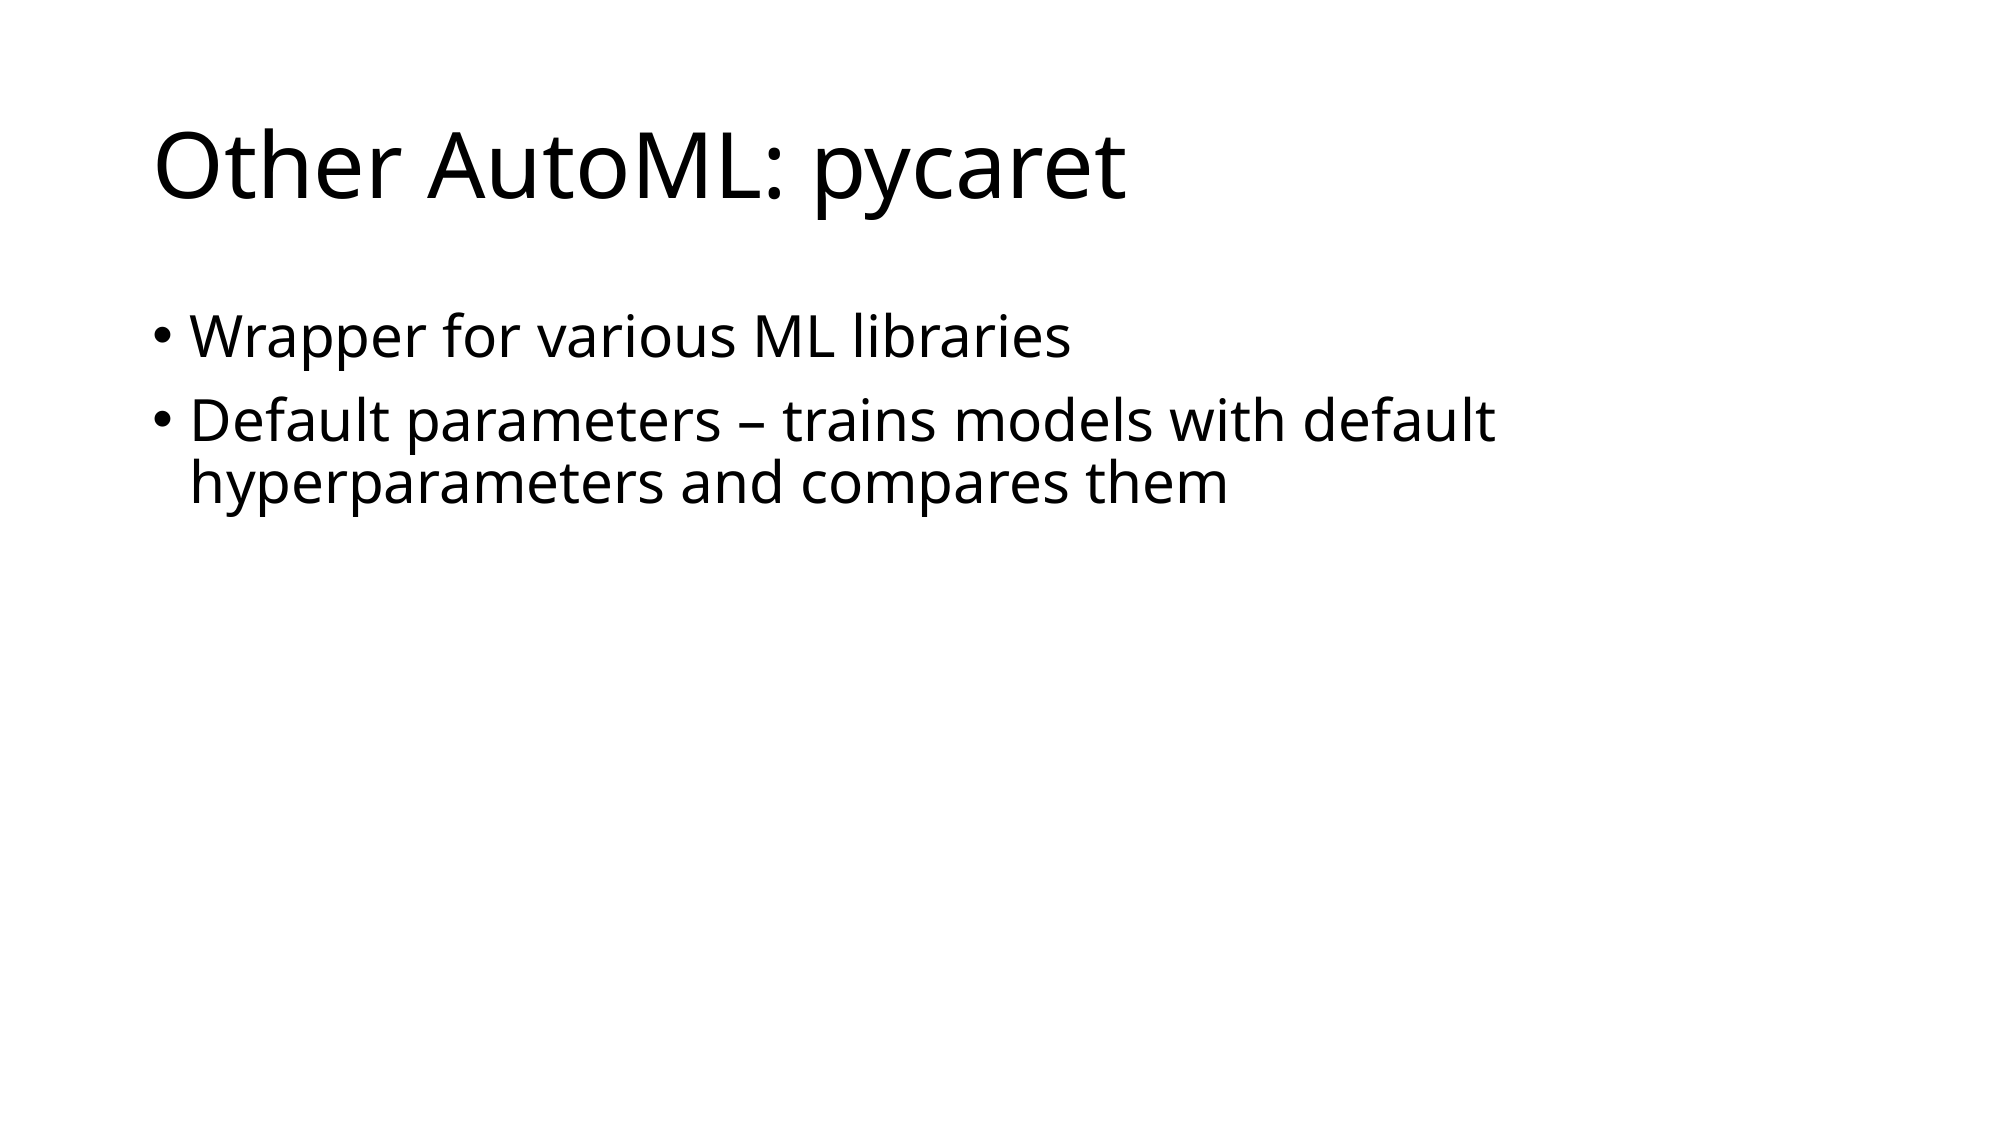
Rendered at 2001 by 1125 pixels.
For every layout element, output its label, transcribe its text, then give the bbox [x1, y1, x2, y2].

list Wrapper for various ML libraries Default parameters – trains models with default hyperparameters and compares them [137, 299, 1863, 1014]
title Other AutoML: pycaret [137, 59, 1863, 278]
